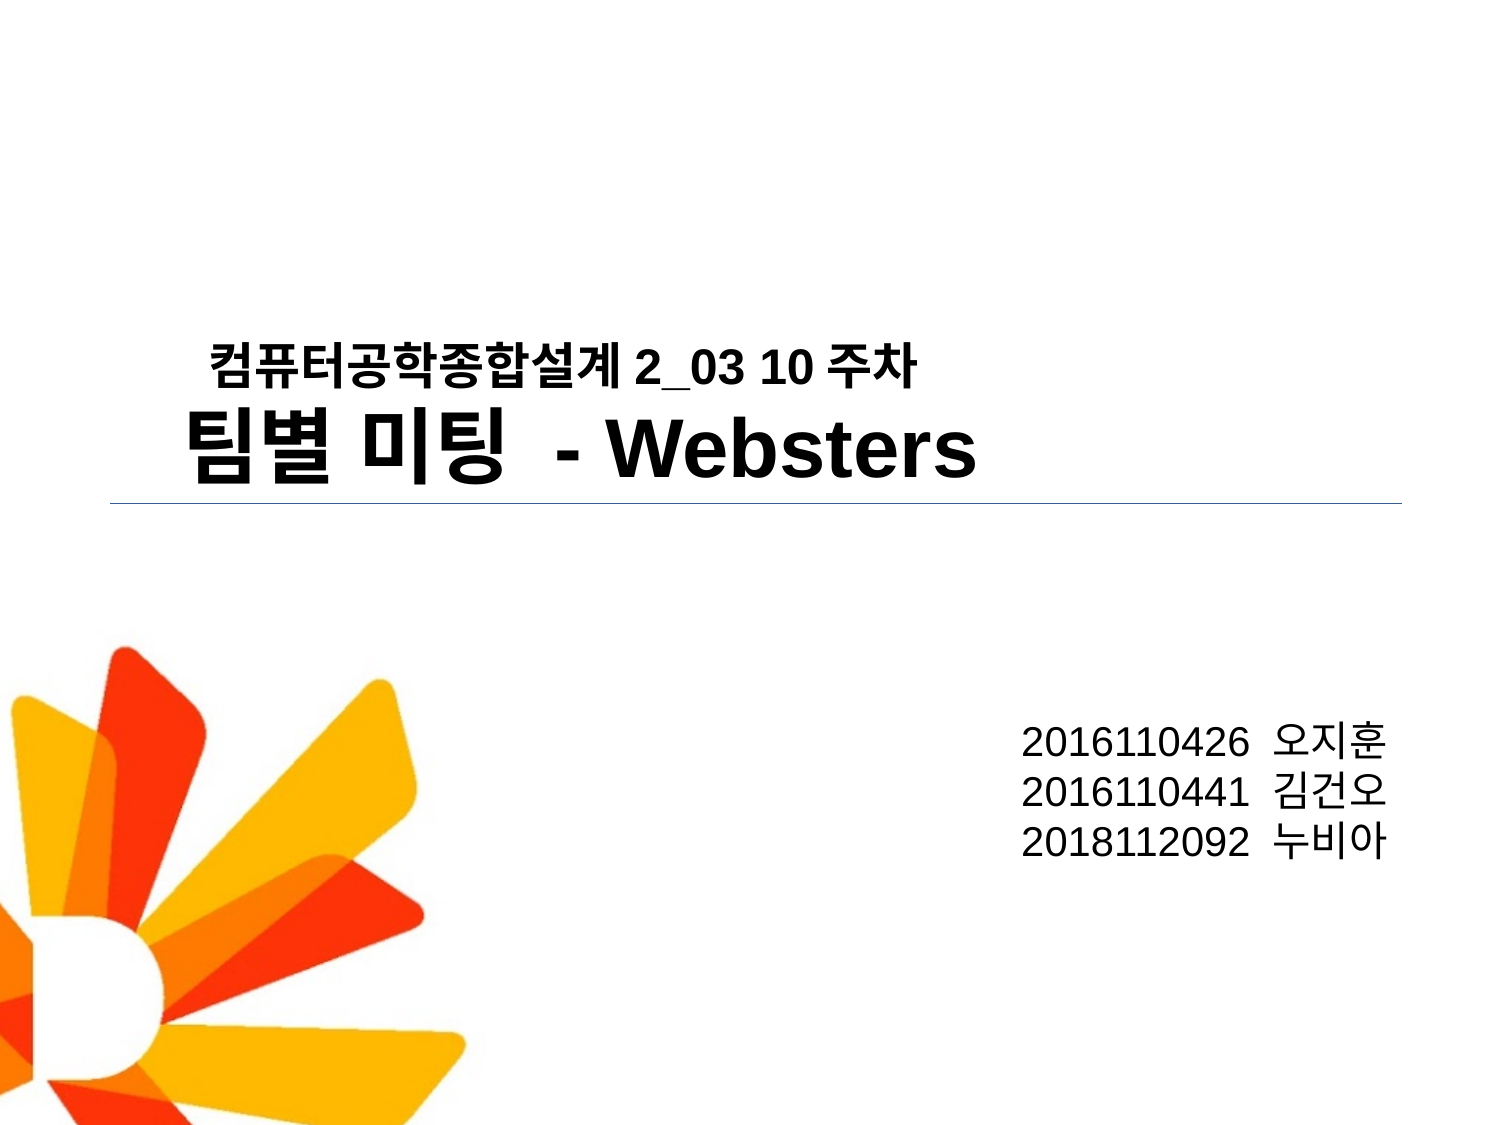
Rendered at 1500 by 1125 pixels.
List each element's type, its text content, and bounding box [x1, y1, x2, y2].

picture [0, 552, 516, 1125]
text_box 2016110426 오지훈 2016110441 김건오 2018112092 누비아 [795, 707, 1403, 873]
text_box 컴퓨터공학종합설계2_03 10주차 팀별 미팅 - Websters [167, 326, 1052, 502]
